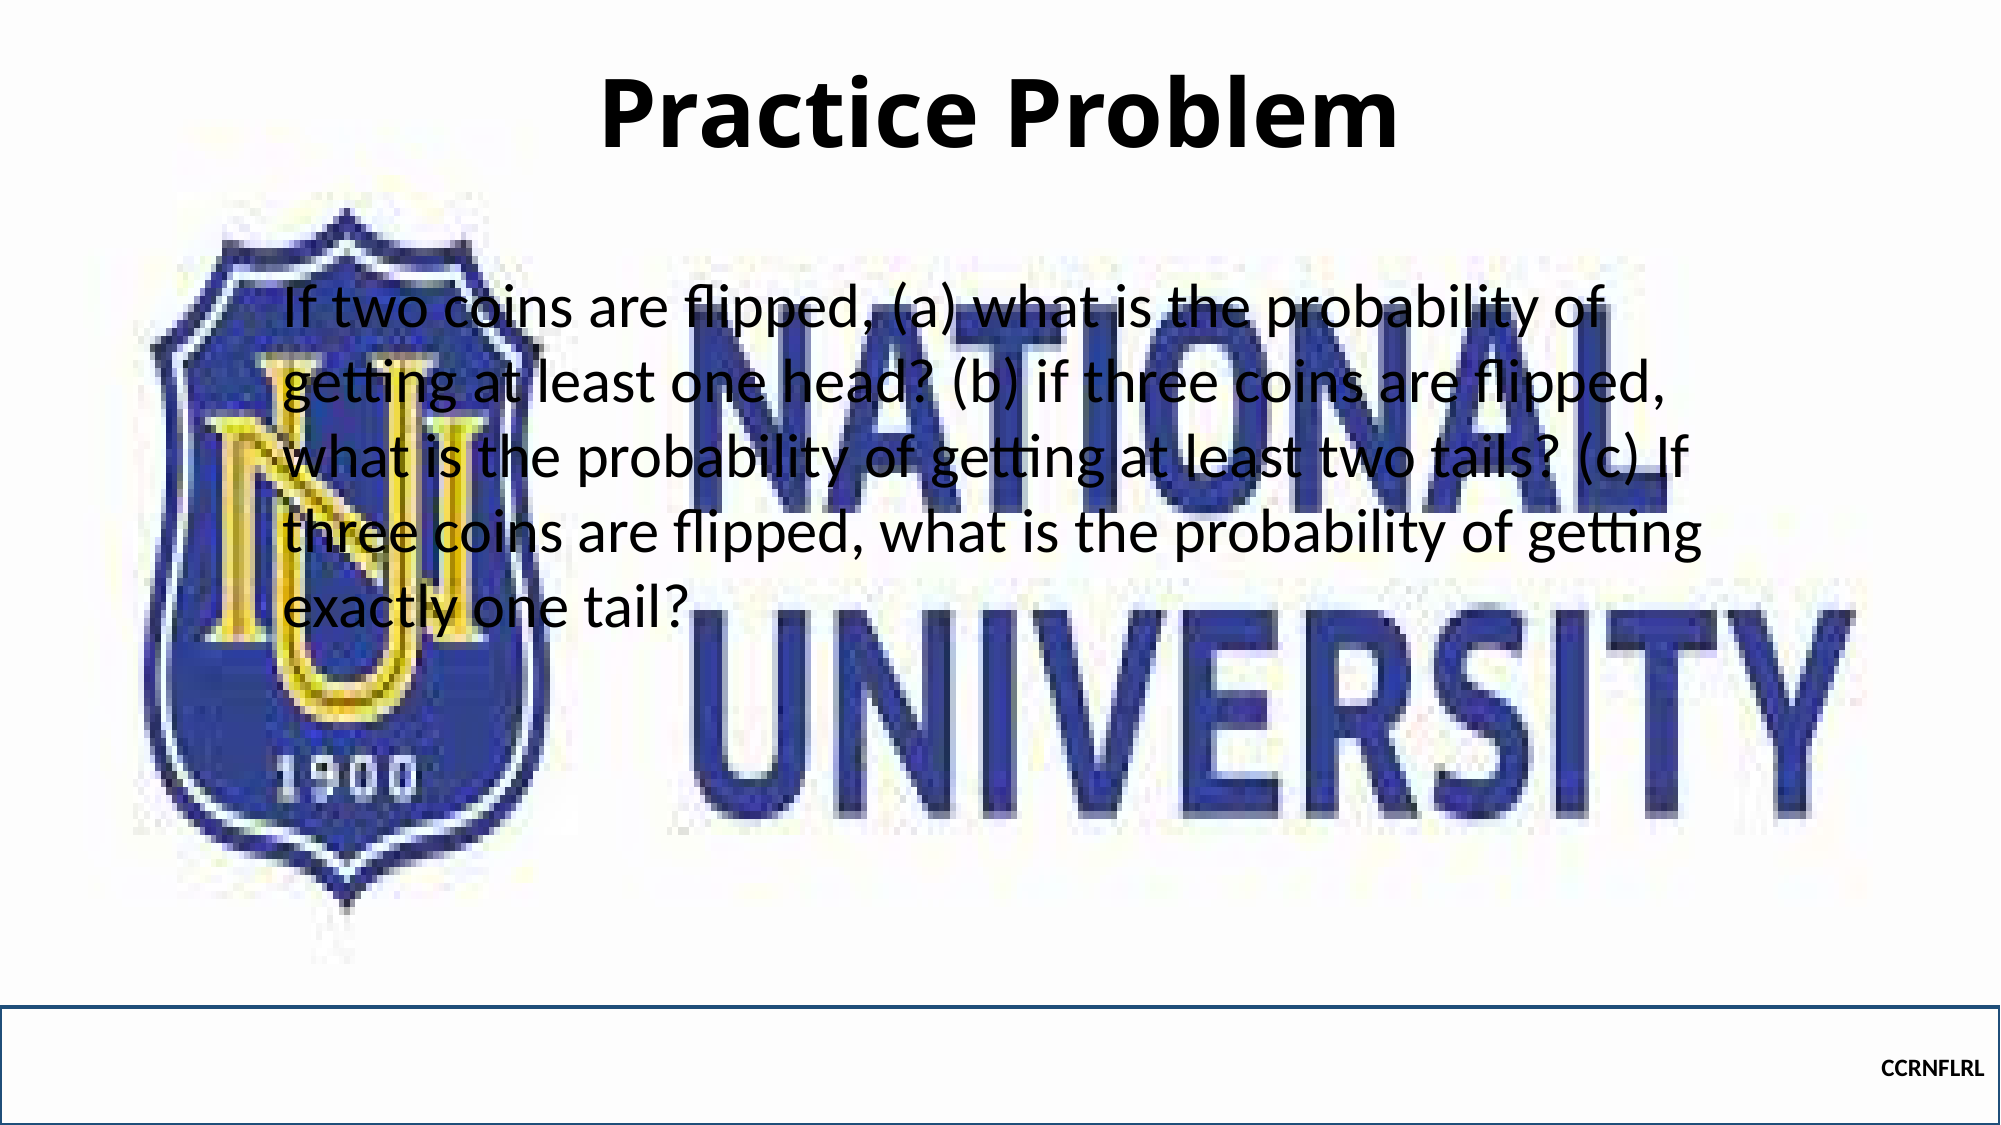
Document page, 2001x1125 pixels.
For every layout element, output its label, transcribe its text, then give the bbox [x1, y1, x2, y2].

footer CCRNFLRL [0, 1007, 2000, 1125]
text_box If two coins are flipped, (a) what is the probability of getting at least one head? (b) if three coins are flipped, what is the probability of getting at least two tails? (c) If three coins are flipped, what is the probability of getting exactly one tail? [267, 257, 1733, 648]
picture [0, 0, 2000, 1007]
title Practice Problem [249, 57, 1750, 176]
